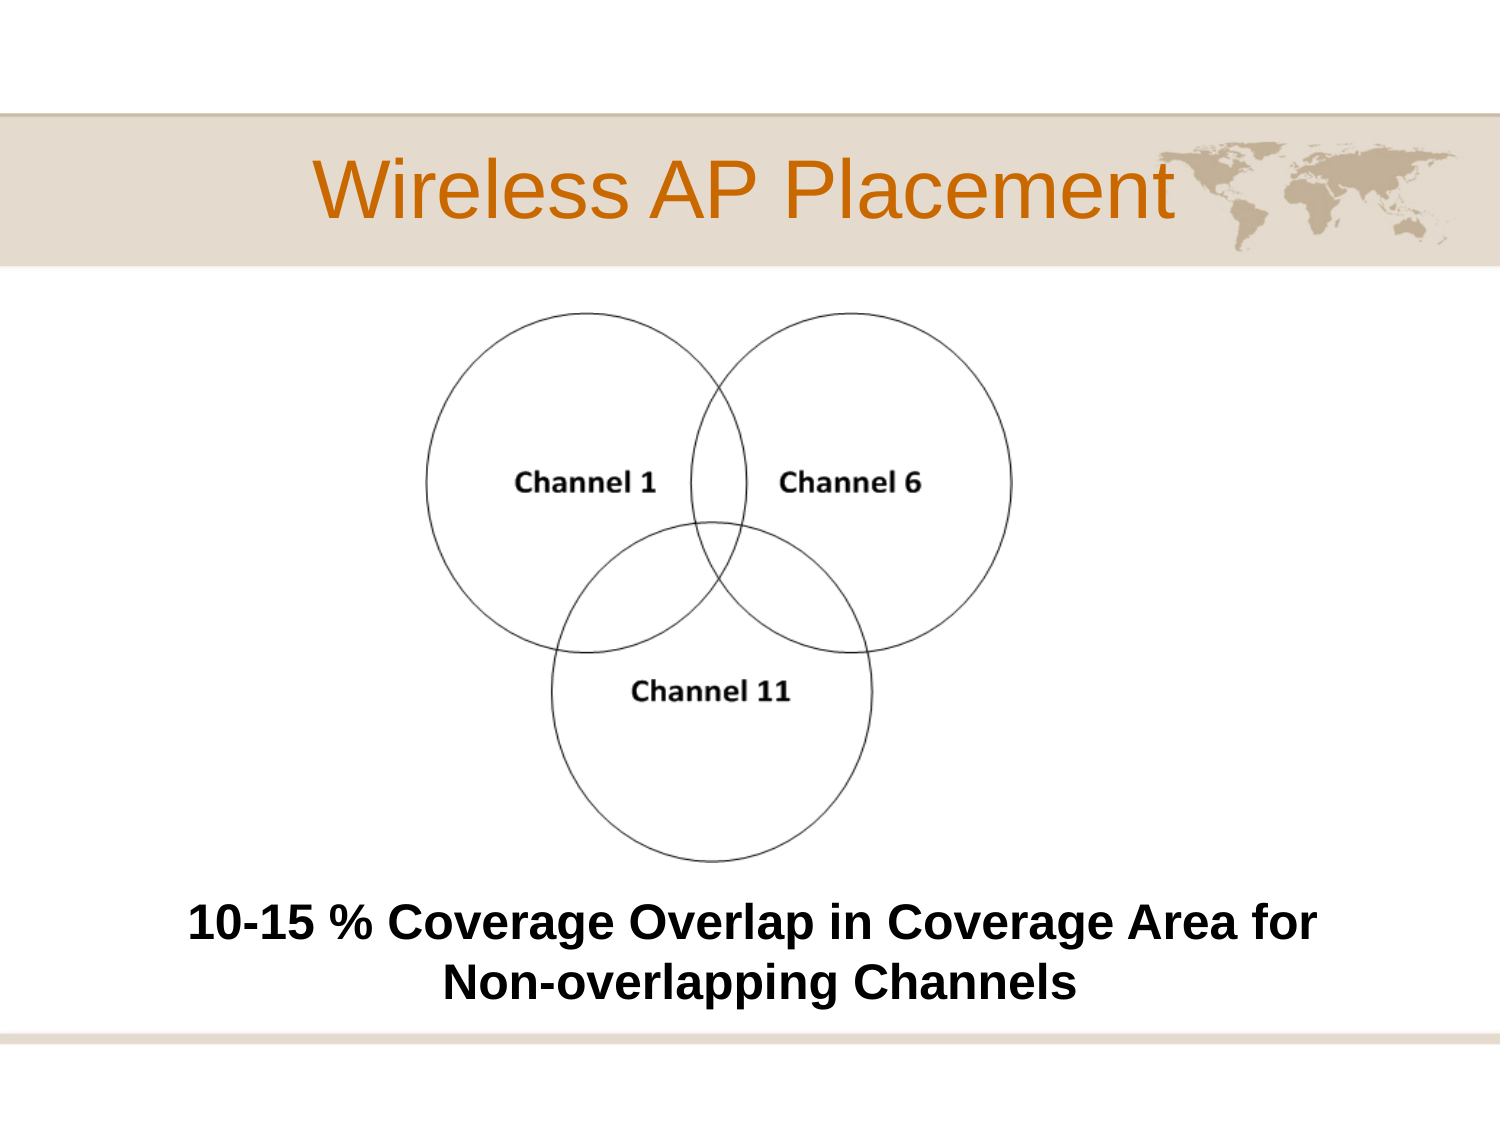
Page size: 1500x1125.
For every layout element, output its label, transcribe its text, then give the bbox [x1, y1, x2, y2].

picture [0, 0, 1500, 1125]
text_box 10-15 % Coverage Overlap in Coverage Area for Non-overlapping Channels [68, 881, 1438, 1017]
title Wireless AP Placement [68, 137, 1419, 233]
